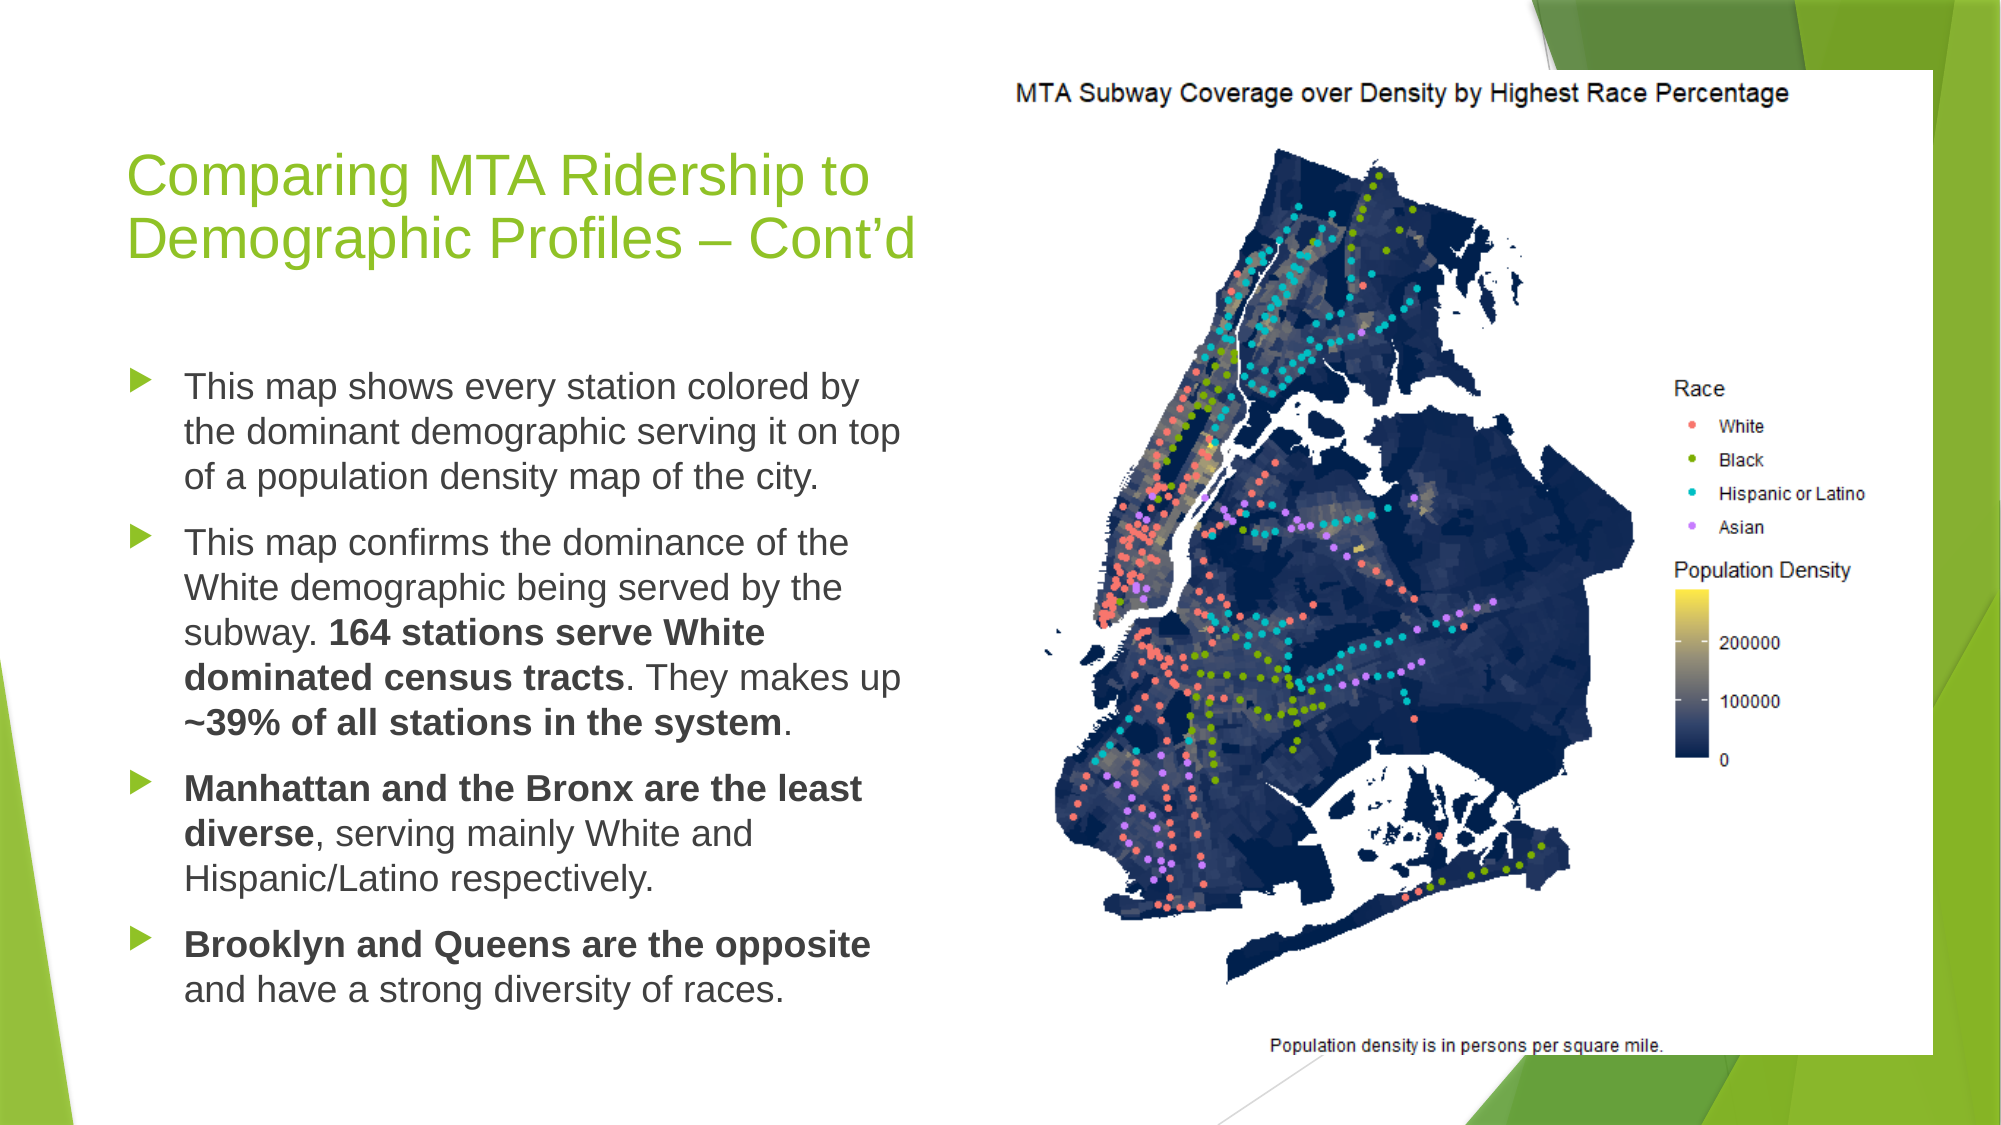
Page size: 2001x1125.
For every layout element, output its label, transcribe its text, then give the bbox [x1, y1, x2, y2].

list This map shows every station colored by the dominant demographic serving it on top of a population density map of the city. This map confirms the dominance of the White demographic being served by the subway. 164 stations serve White dominated census tracts. They makes up ~39% of all stations in the system. Manhattan and the Bronx are the least diverse, serving mainly White and Hispanic/Latino respectively. Brooklyn and Queens are the opposite and have a strong diversity of races. [112, 354, 917, 1106]
title Comparing MTA Ridership to Demographic Profiles – Cont’d [111, 99, 945, 317]
picture [949, 69, 1934, 1055]
